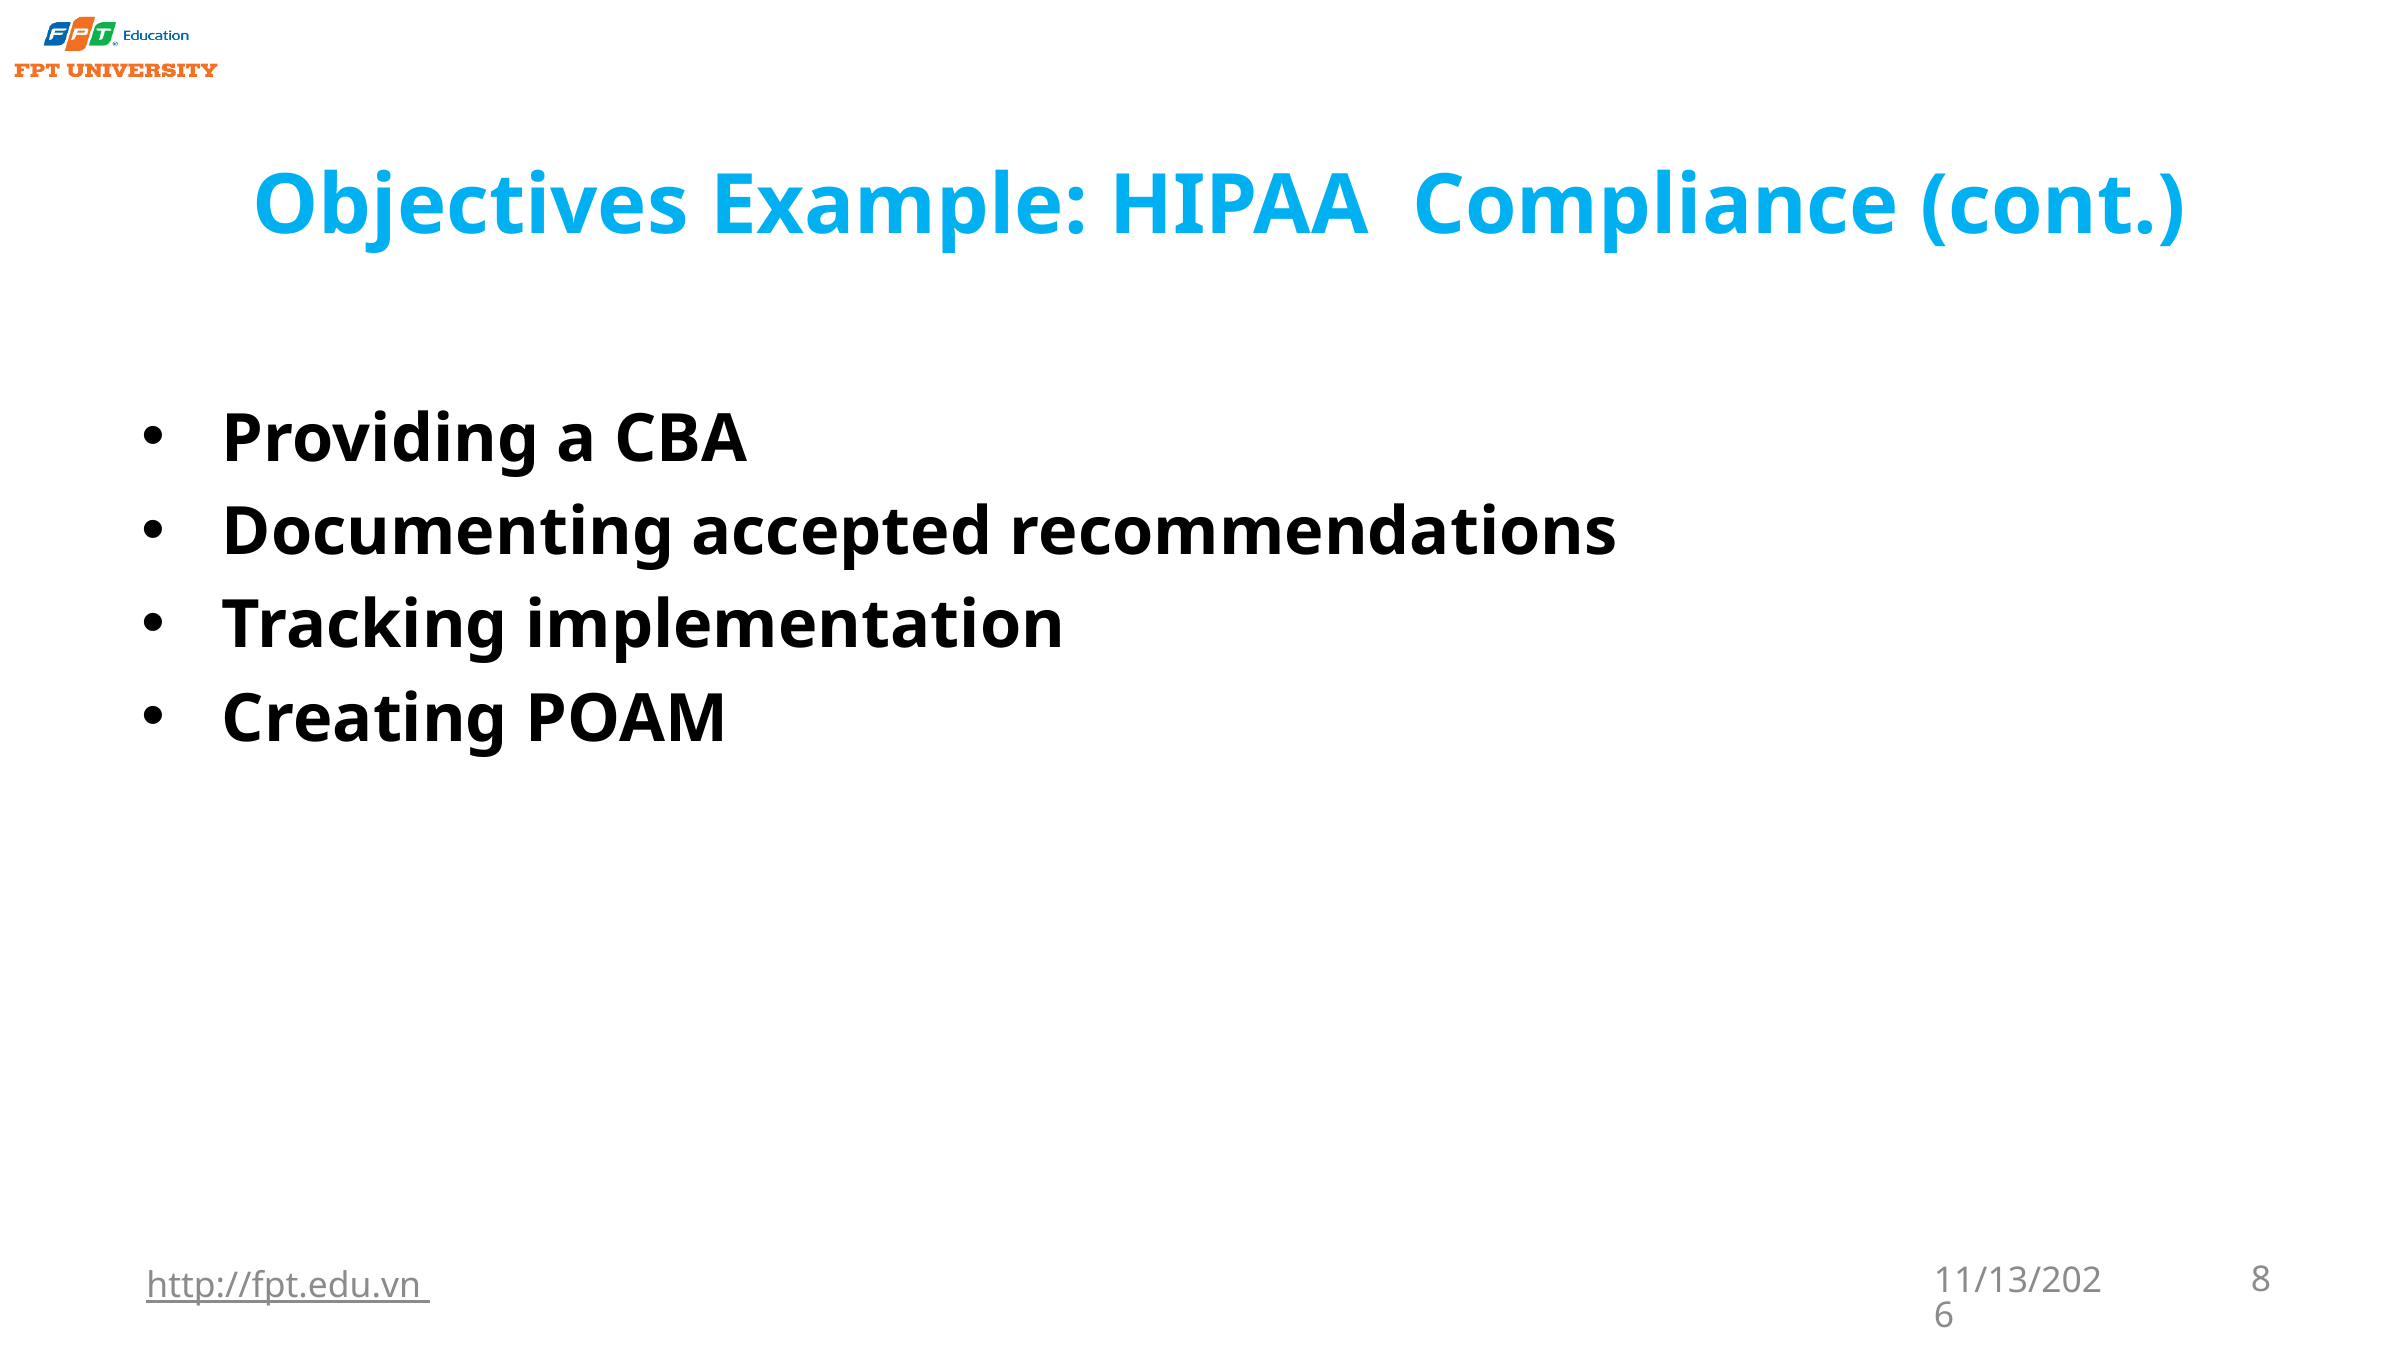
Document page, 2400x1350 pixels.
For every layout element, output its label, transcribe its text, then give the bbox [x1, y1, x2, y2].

title Objectives Example: HIPAA Compliance (cont.) [140, 87, 2300, 313]
list Providing a CBA Documenting accepted recommendations Tracking implementation Creating POAM [120, 384, 2280, 1275]
slide_number 8 [2175, 1250, 2293, 1312]
picture [0, 0, 225, 93]
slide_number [1912, 1250, 2138, 1313]
footer http://fpt.edu.vn [125, 1250, 885, 1322]
